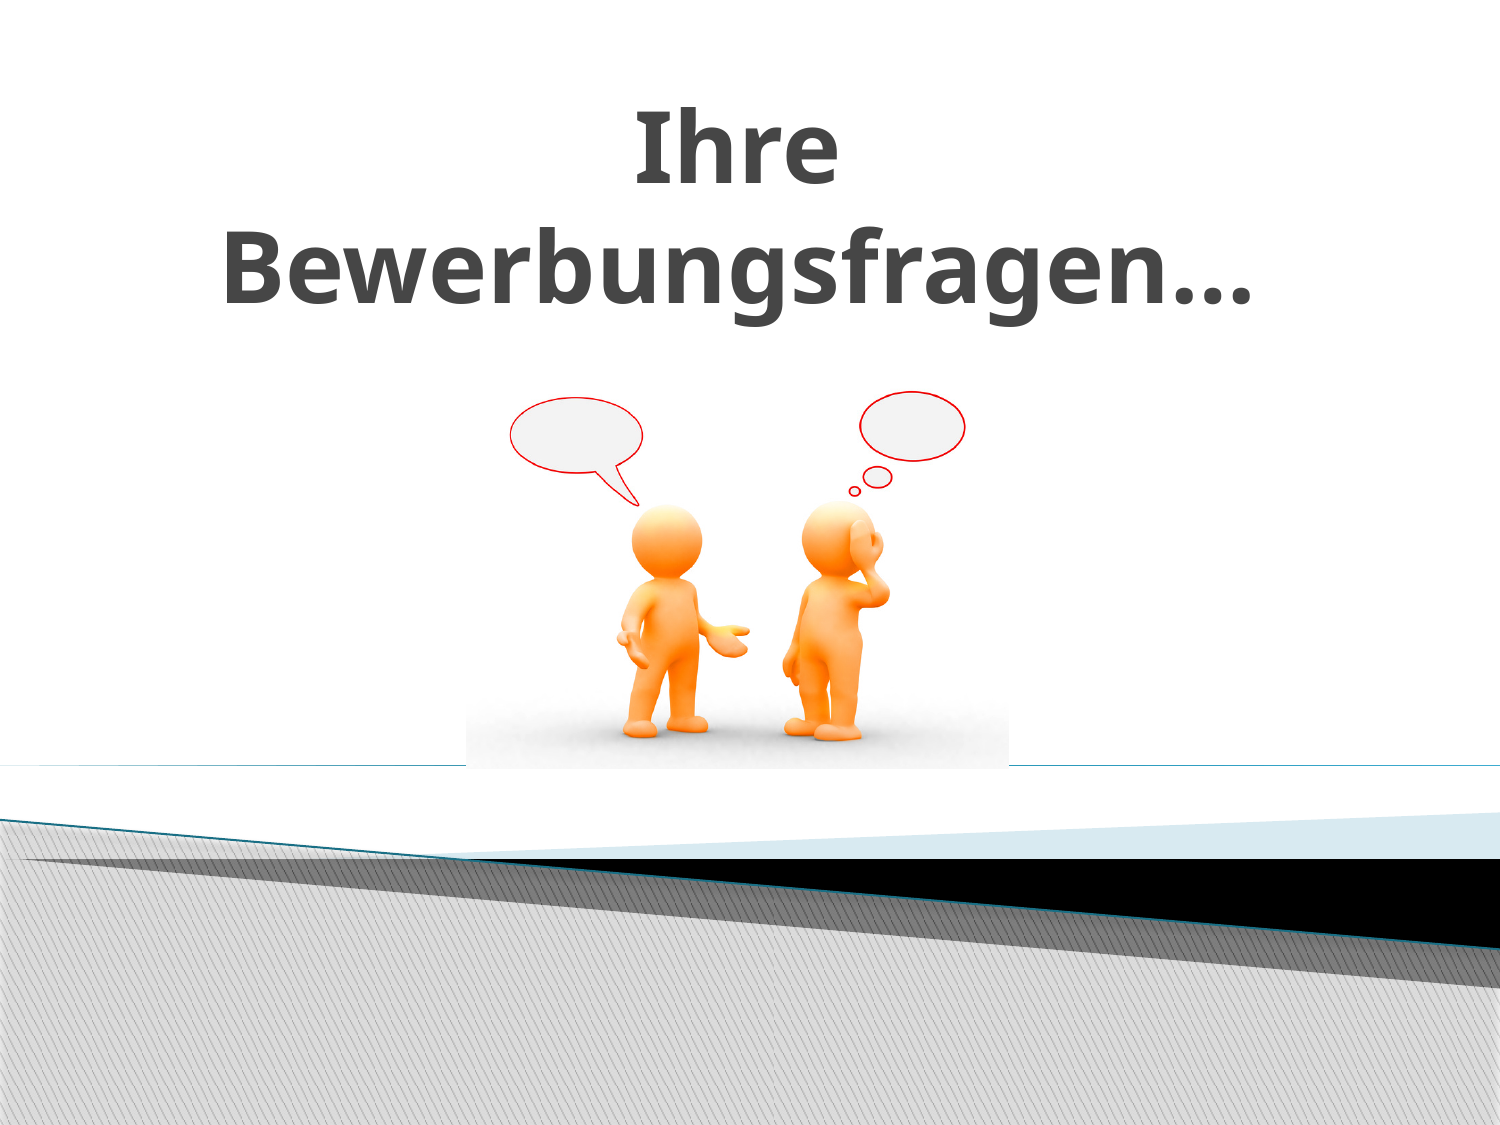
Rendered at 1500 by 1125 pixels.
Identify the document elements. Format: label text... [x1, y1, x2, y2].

picture [466, 361, 1010, 769]
picture [5, 859, 1500, 989]
title Ihre Bewerbungsfragen… [100, 30, 1376, 332]
